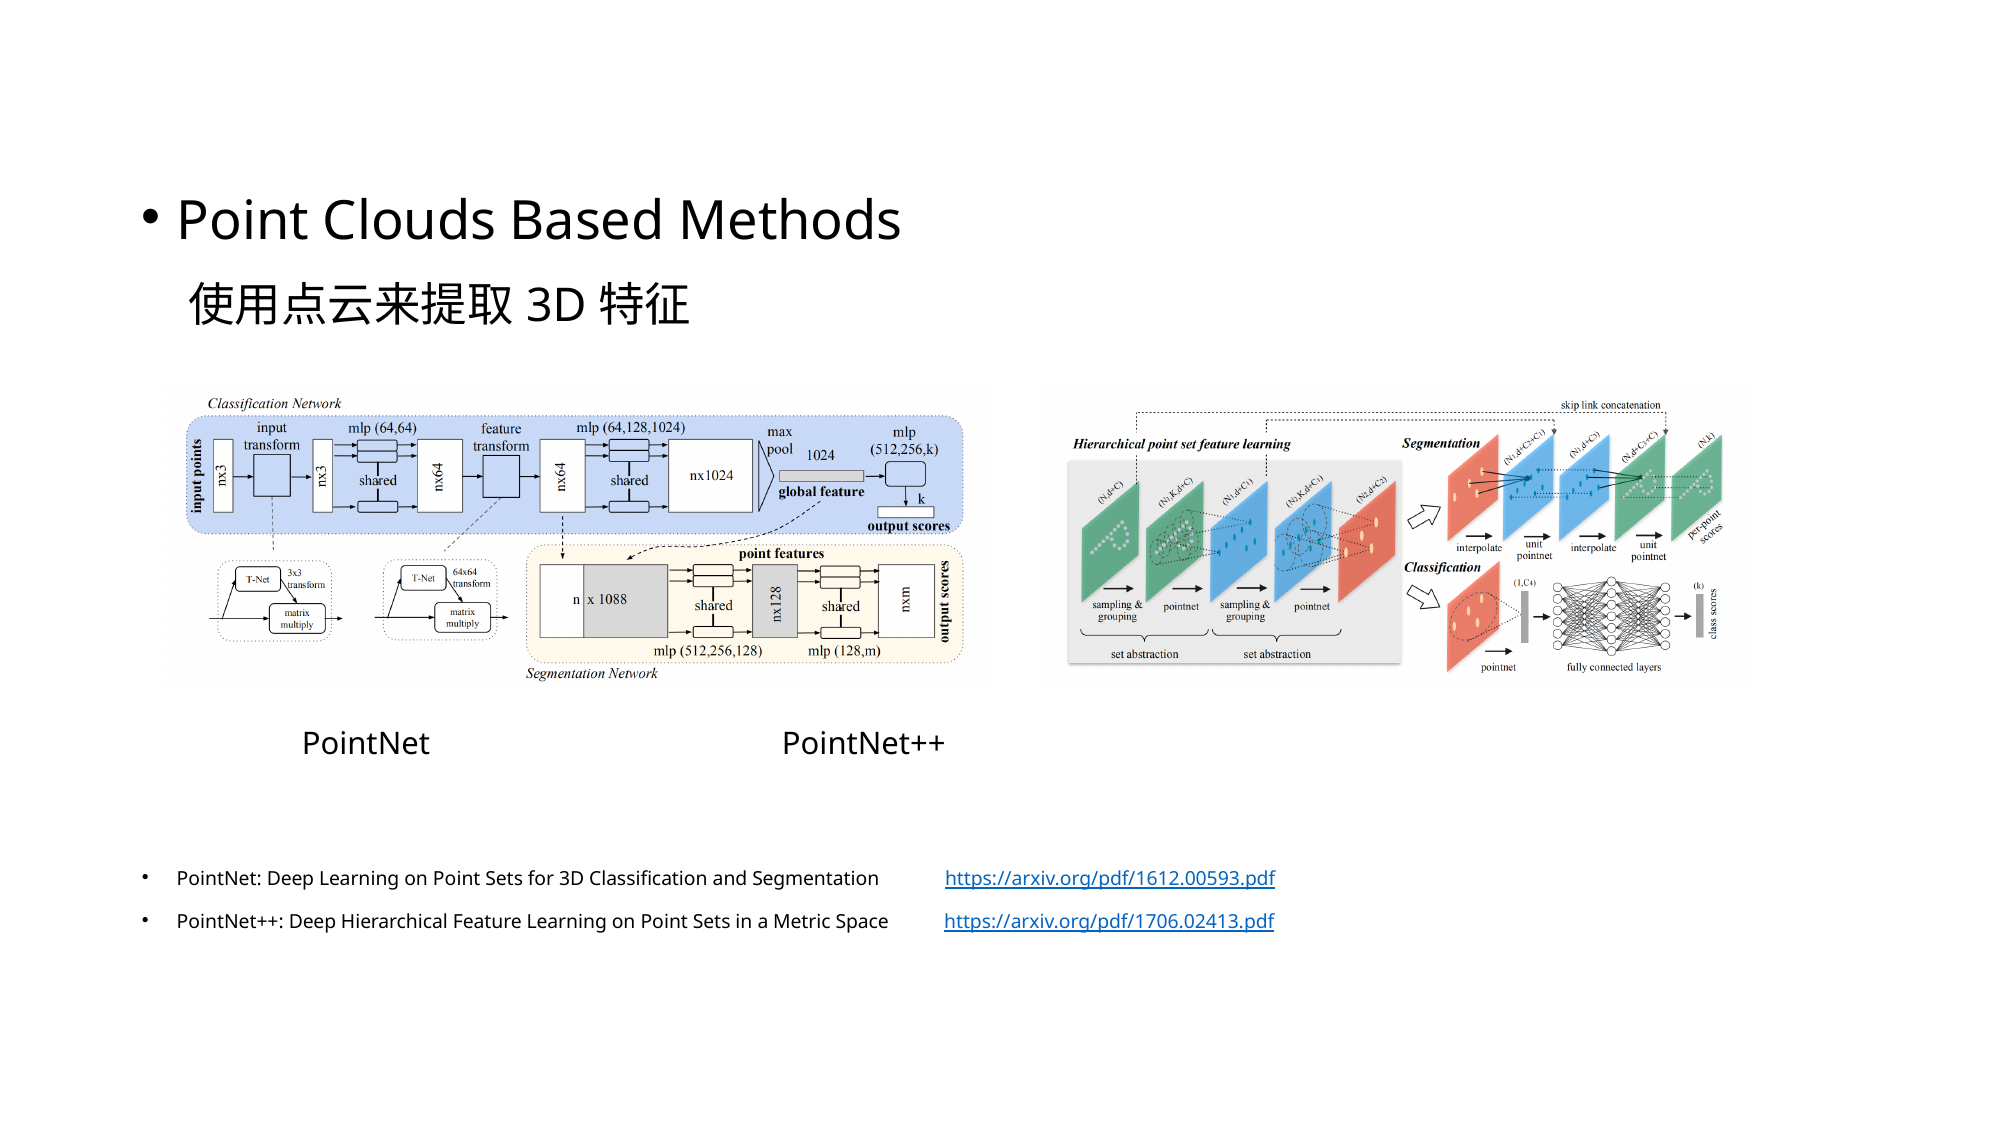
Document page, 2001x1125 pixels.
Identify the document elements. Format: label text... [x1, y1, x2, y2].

text_box Point Clouds Based Methods 使用点云来提取3D特征 PointNet PointNet++ PointNet: Deep Learning on Point Sets for 3D Classification and Segmentation https://arxiv.org/pdf/1612.00593.pdf PointNet++: Deep Hierarchical Feature Learning on Point Sets in a Metric Space https://arxiv.org/pdf/1706.02413.pdf [127, 179, 1853, 946]
picture [1039, 380, 1751, 688]
picture [162, 380, 990, 688]
